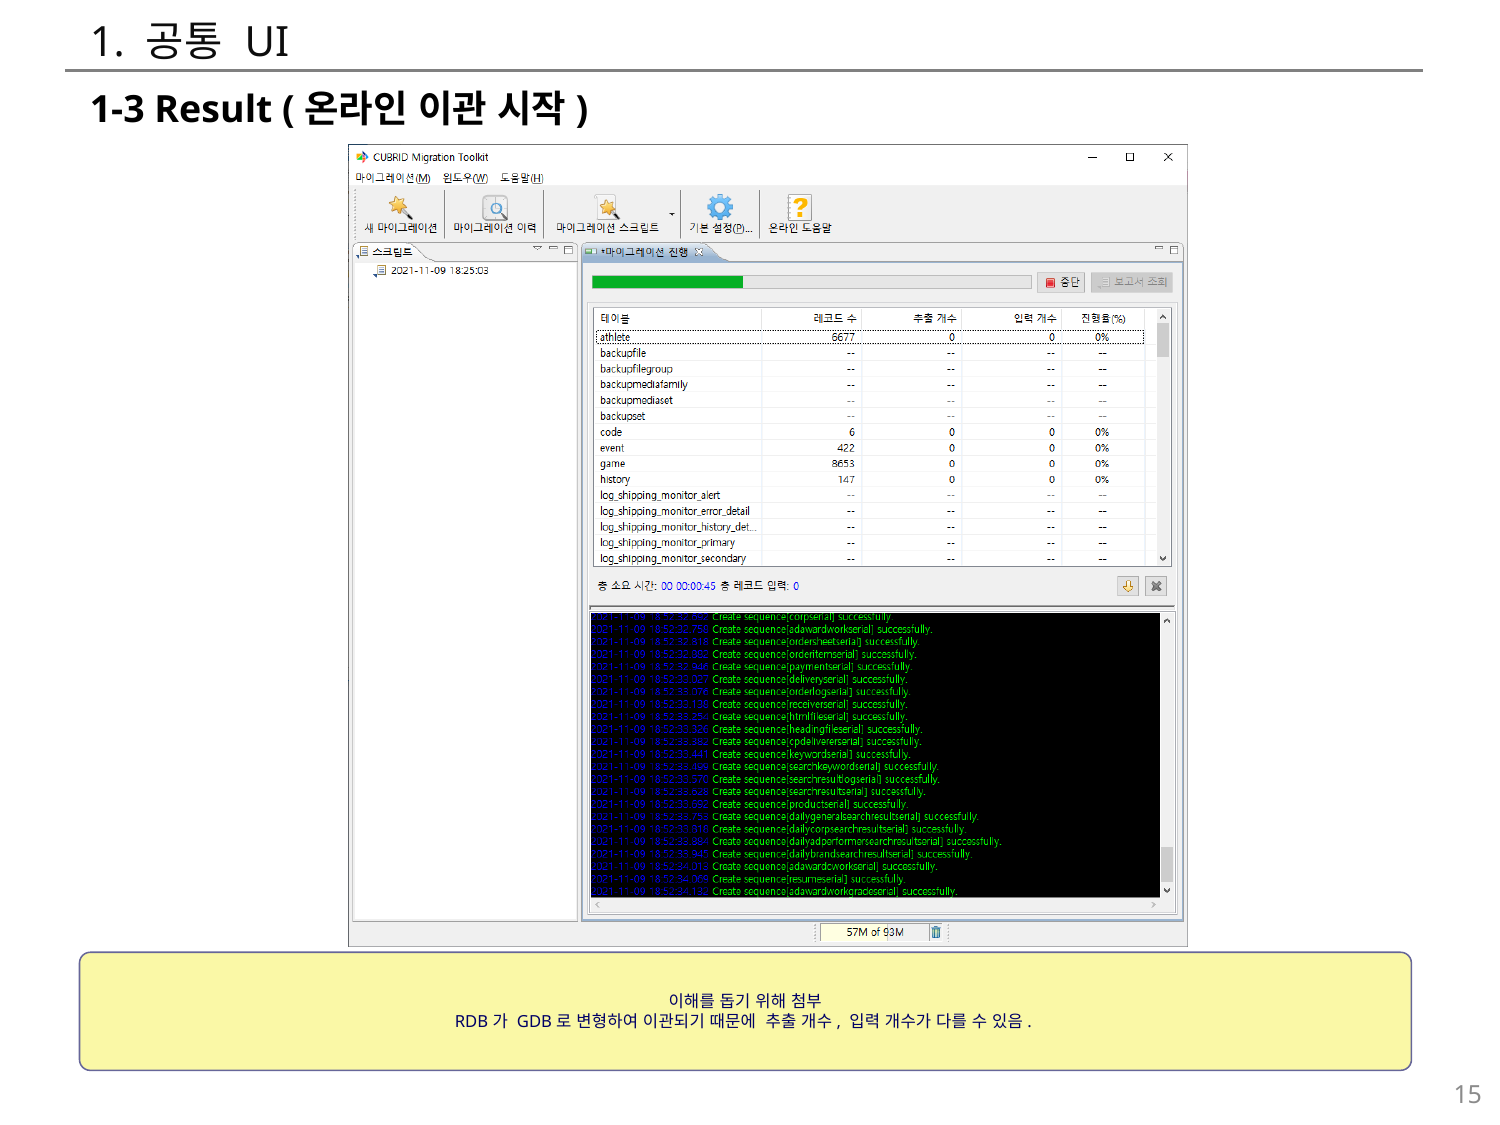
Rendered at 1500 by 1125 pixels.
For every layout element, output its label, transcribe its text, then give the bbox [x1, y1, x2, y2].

slide_number 15 [1147, 1065, 1498, 1125]
text_box 1-3 Result (온라인 이관 시작) [74, 78, 1425, 138]
text_box 이해를 돕기 위해 첨부 RDB가 GDB로 변형하여 이관되기 때문에 추출 개수, 입력 개수가 다를 수 있음. [79, 952, 1412, 1071]
picture [348, 143, 1188, 948]
title 1. 공통 UI [75, 7, 1425, 78]
